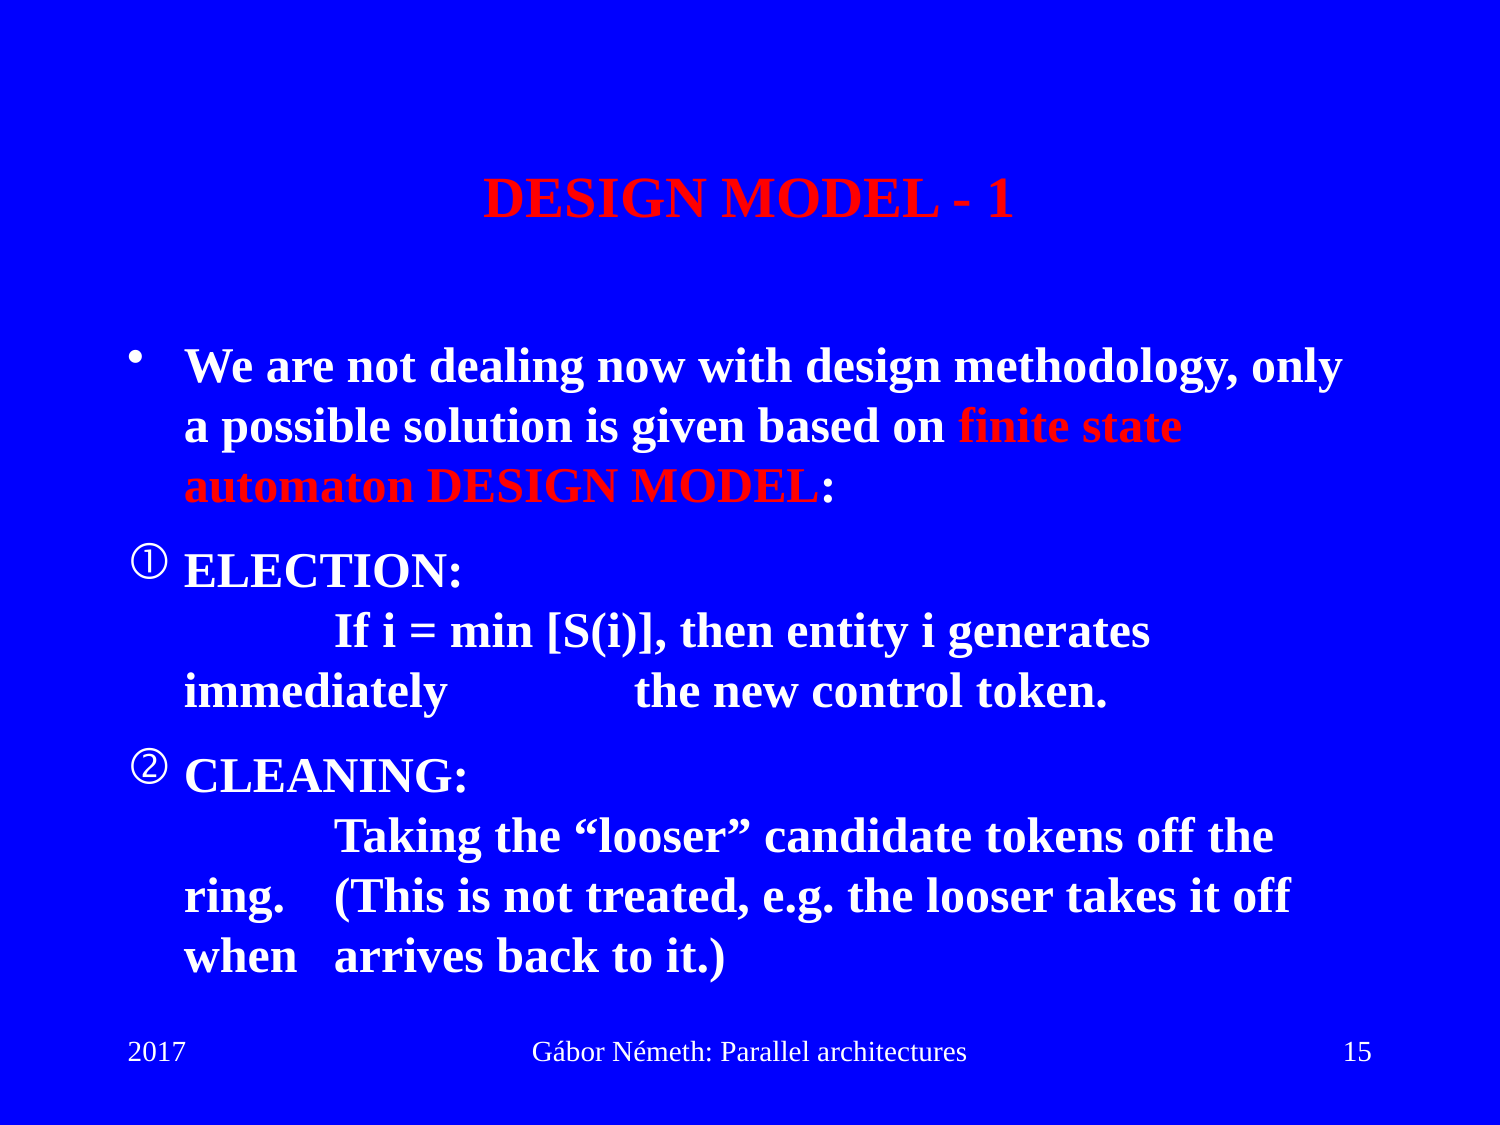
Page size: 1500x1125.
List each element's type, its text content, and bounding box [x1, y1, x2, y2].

footer Gábor Németh: Parallel architectures [395, 1025, 1074, 1100]
title DESIGN MODEL - 1 [112, 99, 1388, 288]
list We are not dealing now with design methodology, only a possible solution is given based on finite state automaton DESIGN MODEL: ELECTION: If i = min [S(i)], then entity i generates immediately the new control token. CLEANING: Taking the “looser” candidate tokens off the ring. (This is not treated, e.g. the looser takes it off when arrives back to it.) [112, 324, 1388, 1000]
slide_number 15 [1074, 1025, 1388, 1100]
slide_number 2017 [112, 1025, 395, 1100]
